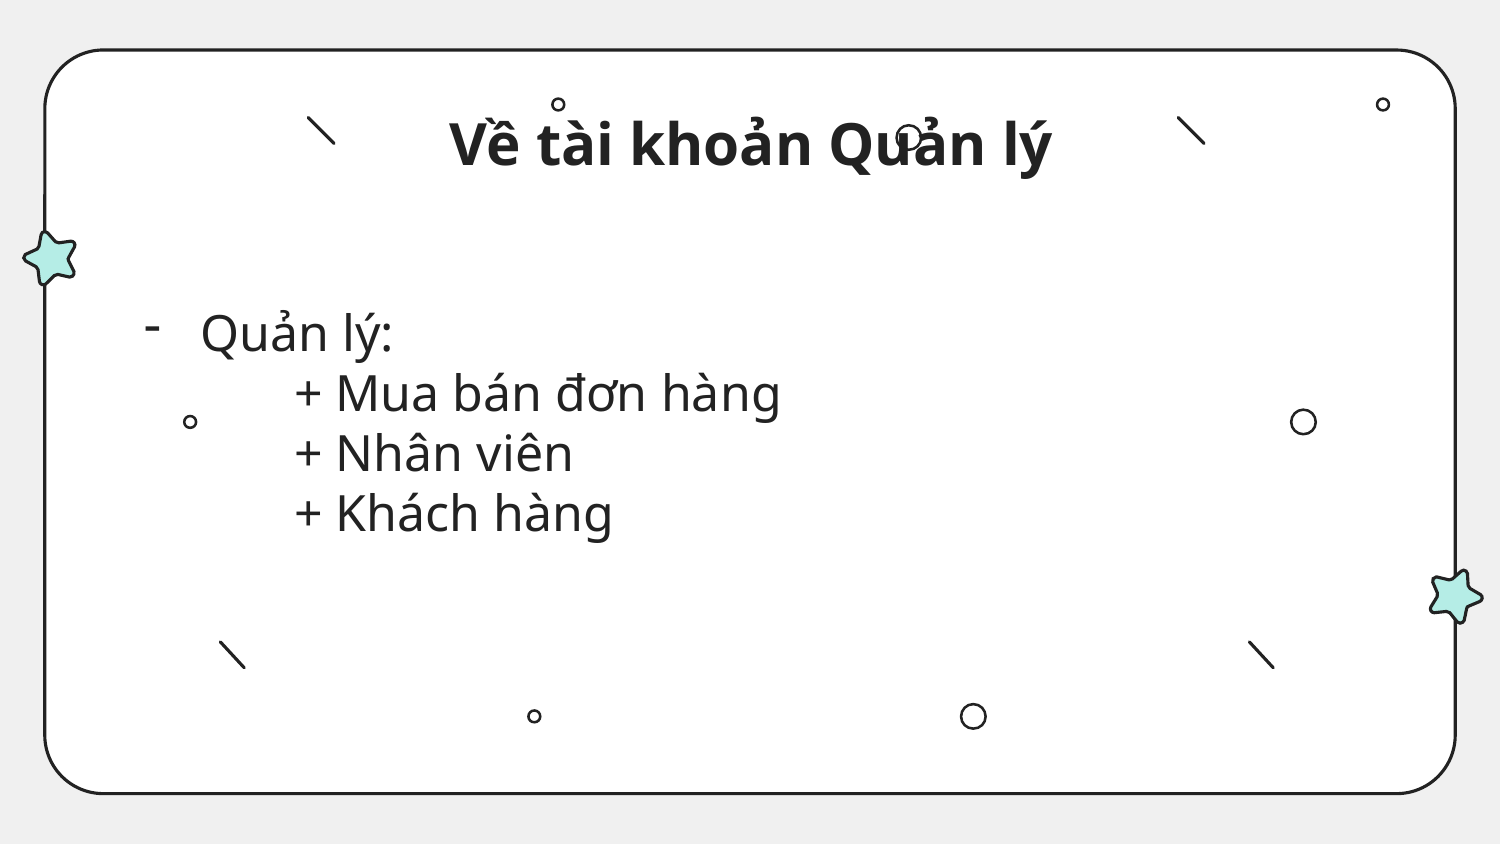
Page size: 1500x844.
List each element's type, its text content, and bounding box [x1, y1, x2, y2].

subtitle Quản lý: + Mua bán đơn hàng + Nhân viên + Khách hàng [144, 317, 1359, 527]
title Về tài khoản Quản lý [74, 85, 1429, 199]
